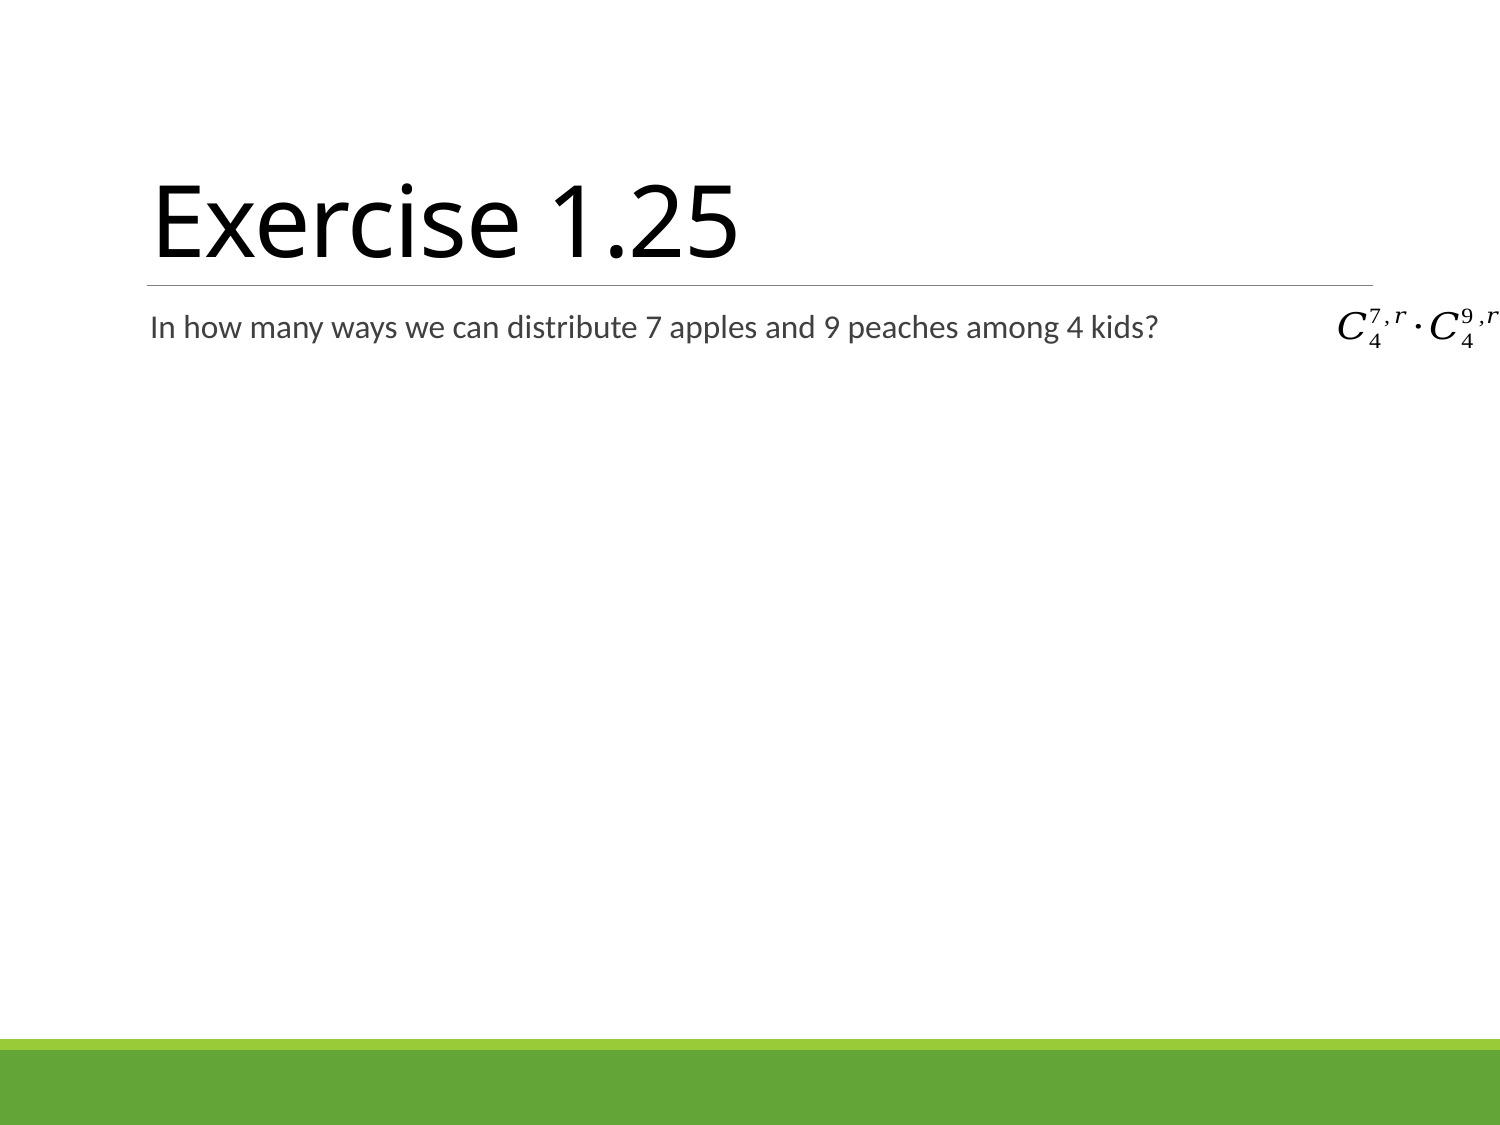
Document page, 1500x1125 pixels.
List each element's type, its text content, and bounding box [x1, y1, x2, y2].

title Exercise 1.25 [135, 47, 1373, 285]
list In how many ways we can distribute 7 apples and 9 peaches among 4 kids? [135, 302, 1373, 963]
